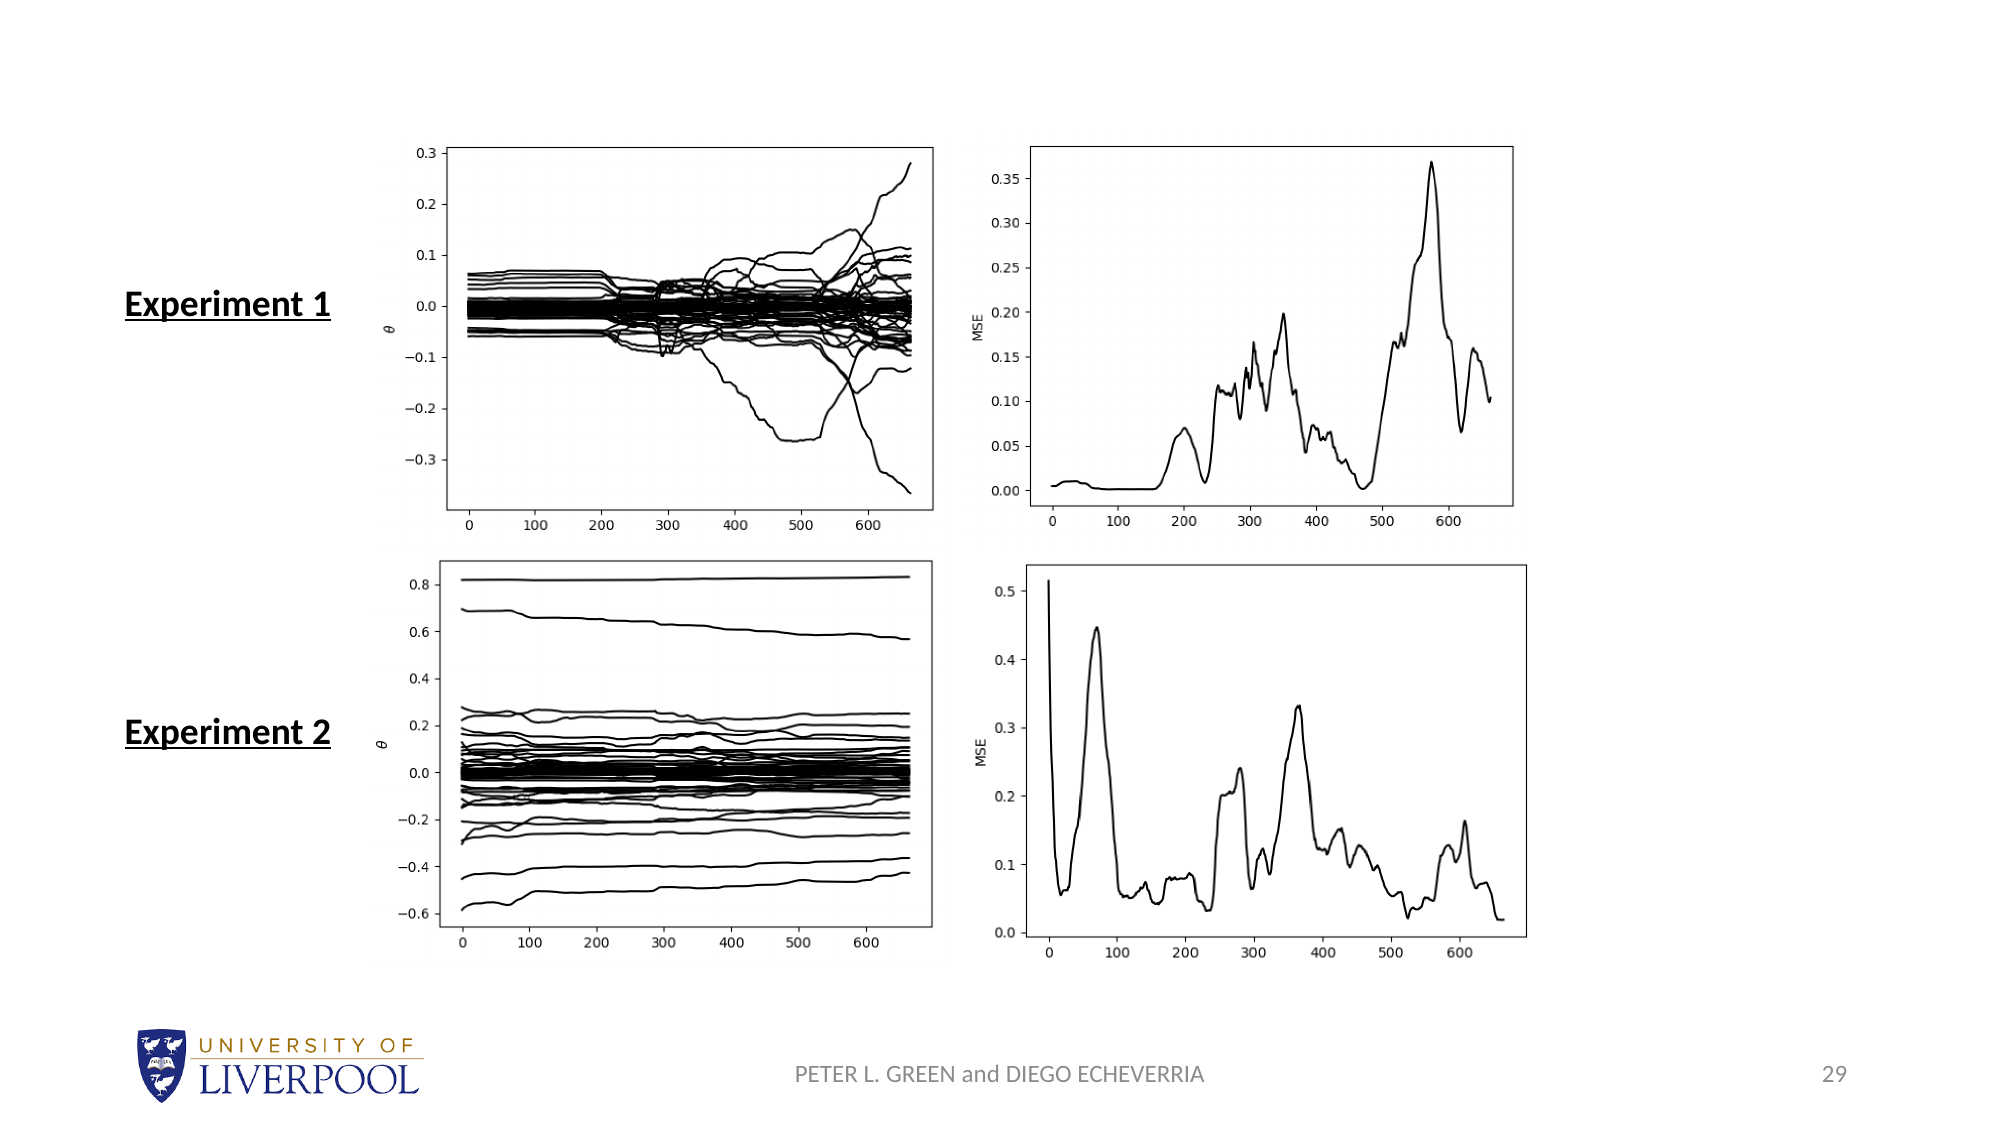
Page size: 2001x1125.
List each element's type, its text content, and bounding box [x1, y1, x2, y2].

slide_number 29 [1412, 1042, 1863, 1103]
text_box Experiment 1 [109, 271, 378, 332]
picture [378, 137, 947, 548]
text_box Experiment 2 [109, 699, 368, 760]
picture [964, 131, 1540, 975]
picture [368, 554, 949, 965]
footer PETER L. GREEN and DIEGO ECHEVERRIA [662, 1042, 1338, 1103]
picture [137, 1029, 424, 1103]
